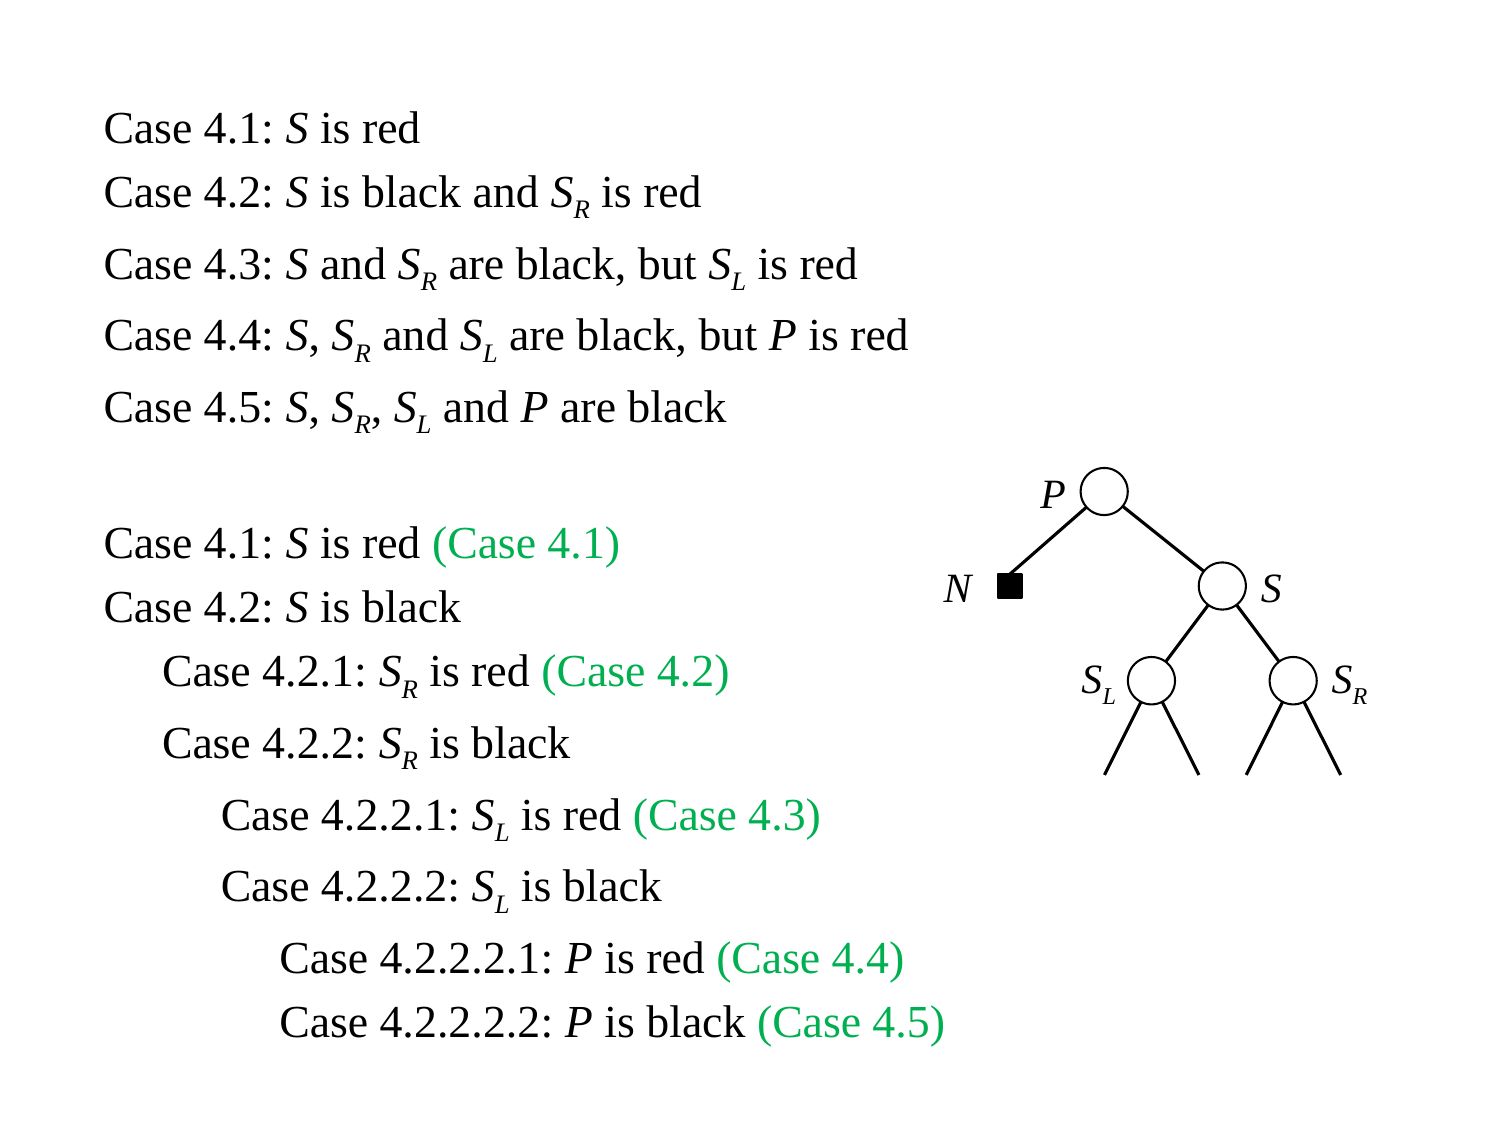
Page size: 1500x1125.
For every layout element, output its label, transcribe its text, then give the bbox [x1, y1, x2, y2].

text_box P [1009, 444, 1081, 491]
text_box [996, 572, 1024, 600]
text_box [1222, 585, 1294, 681]
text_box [1155, 688, 1200, 776]
text_box [1226, 560, 1246, 584]
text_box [1009, 491, 1105, 575]
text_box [1245, 687, 1294, 776]
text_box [1151, 585, 1222, 681]
text_box [1299, 655, 1316, 679]
list Case 4.1: S is red Case 4.2: S is black and SR is red Case 4.3: S and SR are black, but SL is red Case 4.4: S, SR and SL are black, but P is red Case 4.5: S, SR, SL and P are black Case 4.1: S is red (Case 4.1) Case 4.2: S is black Case 4.2.1: SR is red (Case 4.2) Case 4.2.2: SR is black Case 4.2.2.1: SL is red (Case 4.3) Case 4.2.2.2: SL is black Case 4.2.2.2.1: P is red (Case 4.4) Case 4.2.2.2.2: P is black (Case 4.5) [88, 90, 963, 1012]
text_box SR [1316, 633, 1388, 728]
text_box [1298, 680, 1341, 776]
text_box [1104, 680, 1152, 776]
text_box S [1246, 538, 1317, 634]
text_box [1104, 491, 1223, 587]
text_box SL [1057, 633, 1128, 728]
text_box [1128, 655, 1146, 679]
text_box N [915, 538, 987, 634]
text_box [1078, 465, 1130, 490]
